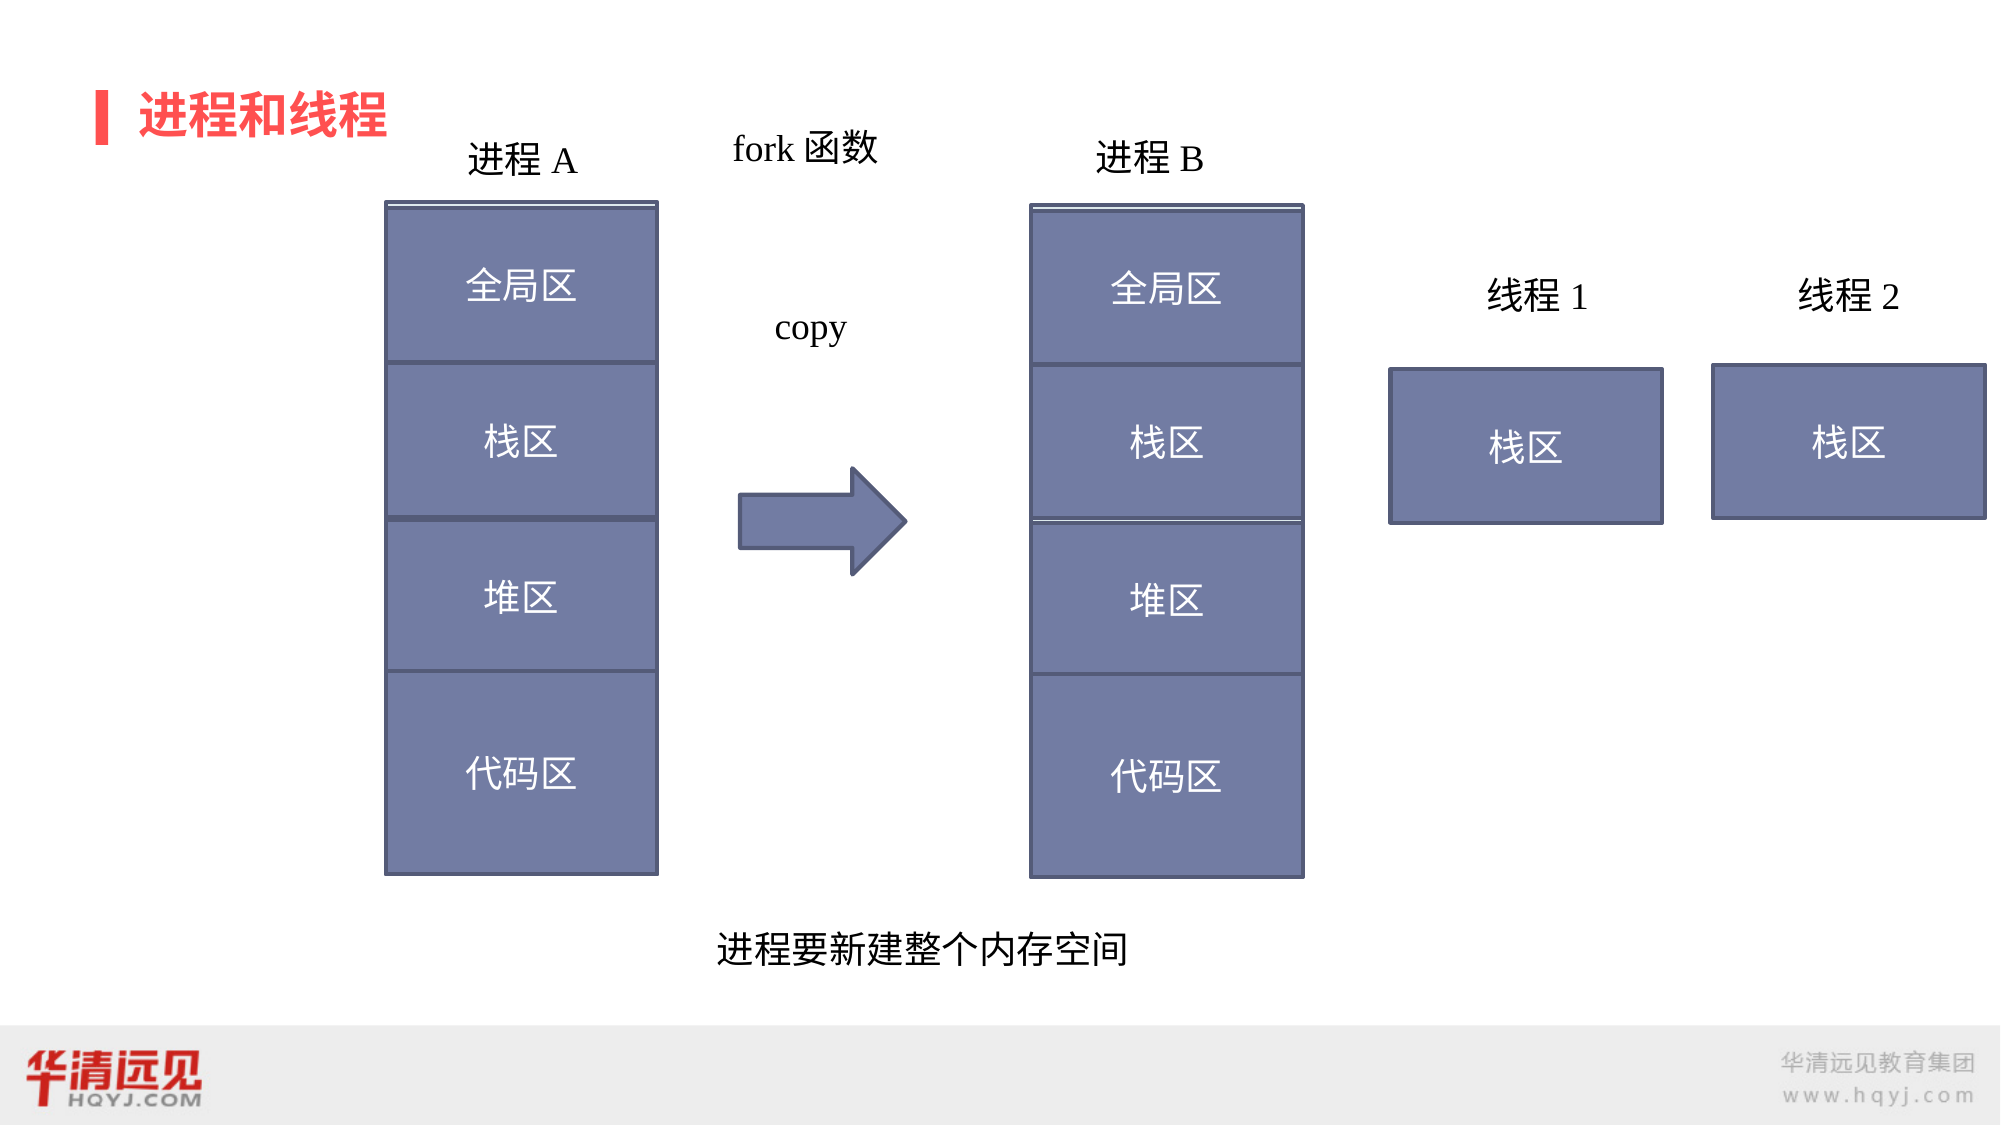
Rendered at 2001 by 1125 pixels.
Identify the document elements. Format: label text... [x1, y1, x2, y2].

text_box [737, 466, 908, 577]
text_box 堆区 [1029, 521, 1305, 672]
text_box 栈区 [384, 361, 659, 518]
picture [0, 0, 2001, 1125]
text_box 全局区 [1029, 209, 1305, 363]
text_box 进程要新建整个内存空间 [702, 919, 1169, 979]
title 进程和线程 [123, 76, 1876, 145]
text_box 代码区 [384, 669, 659, 876]
text_box 全局区 [384, 206, 659, 361]
text_box [1029, 203, 1305, 209]
text_box 线程1 [1471, 265, 1604, 325]
text_box 进程B [1080, 126, 1220, 187]
text_box [384, 200, 659, 206]
text_box 代码区 [1029, 672, 1305, 879]
text_box copy [759, 294, 890, 355]
text_box 栈区 [1388, 367, 1664, 525]
text_box 堆区 [384, 518, 659, 669]
text_box 进程A [452, 128, 593, 188]
text_box 栈区 [1711, 363, 1987, 520]
text_box 栈区 [1029, 363, 1305, 520]
text_box 线程2 [1782, 265, 1916, 325]
text_box fork函数 [717, 116, 894, 177]
